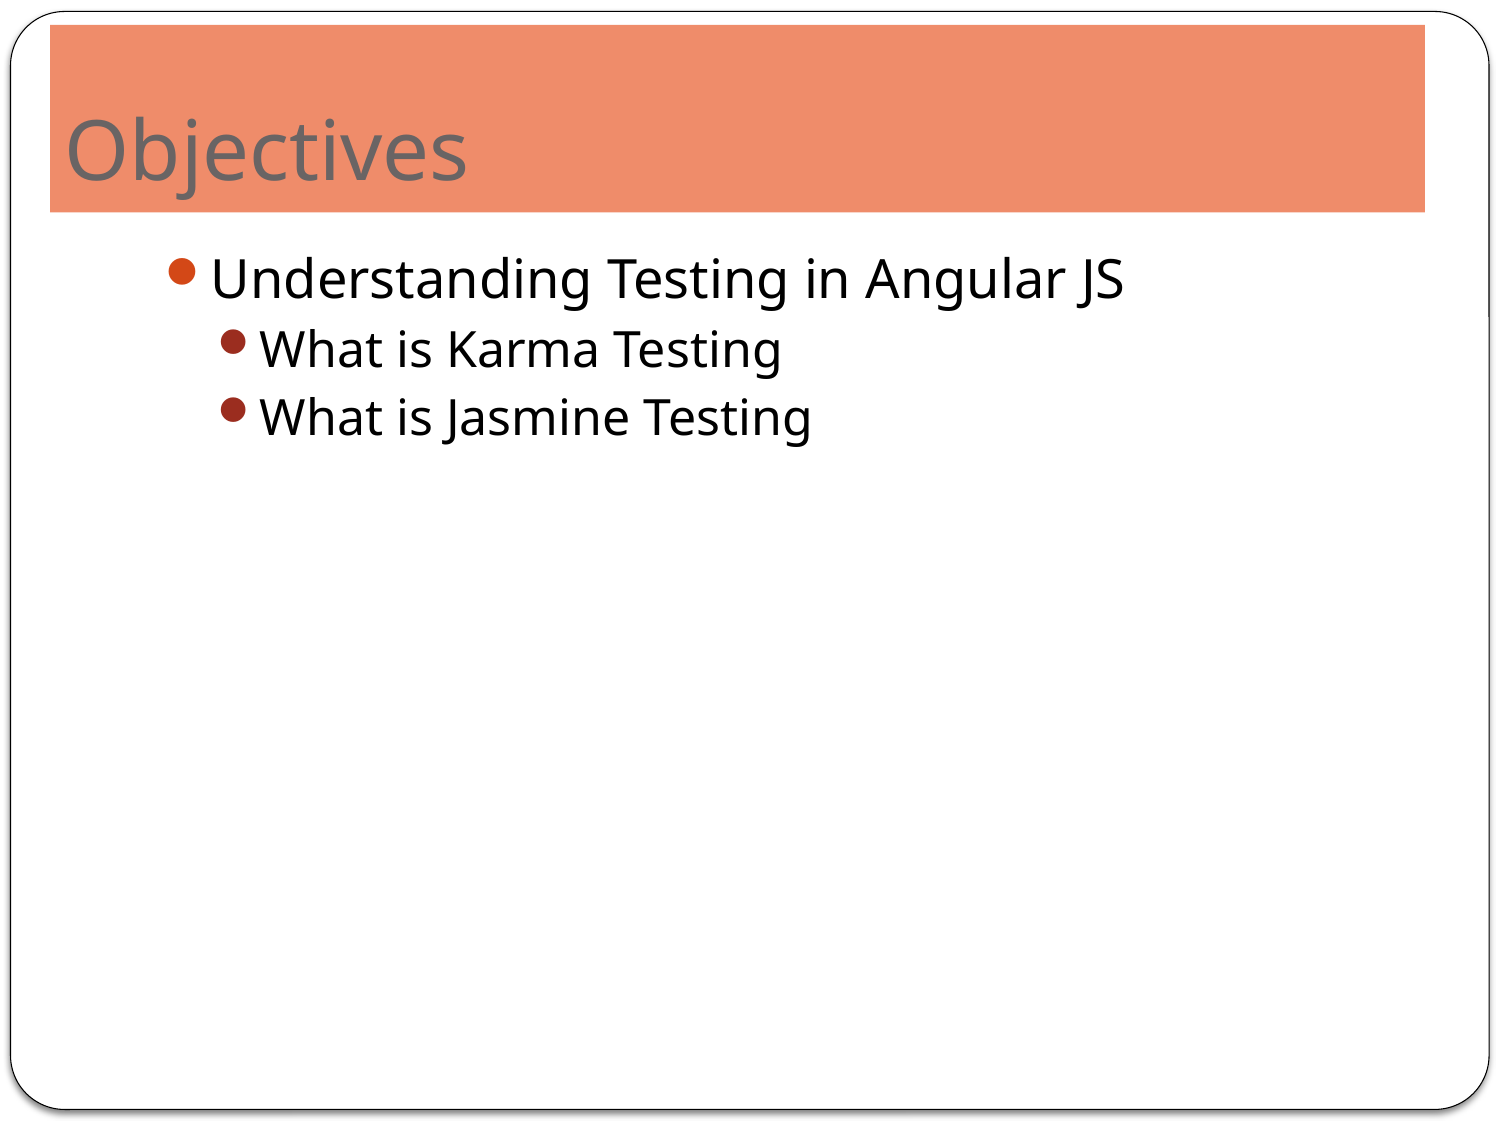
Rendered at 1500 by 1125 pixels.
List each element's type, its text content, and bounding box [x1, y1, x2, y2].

list Understanding Testing in Angular JS What is Karma Testing What is Jasmine Testing [150, 237, 1425, 988]
title Objectives [50, 24, 1425, 213]
